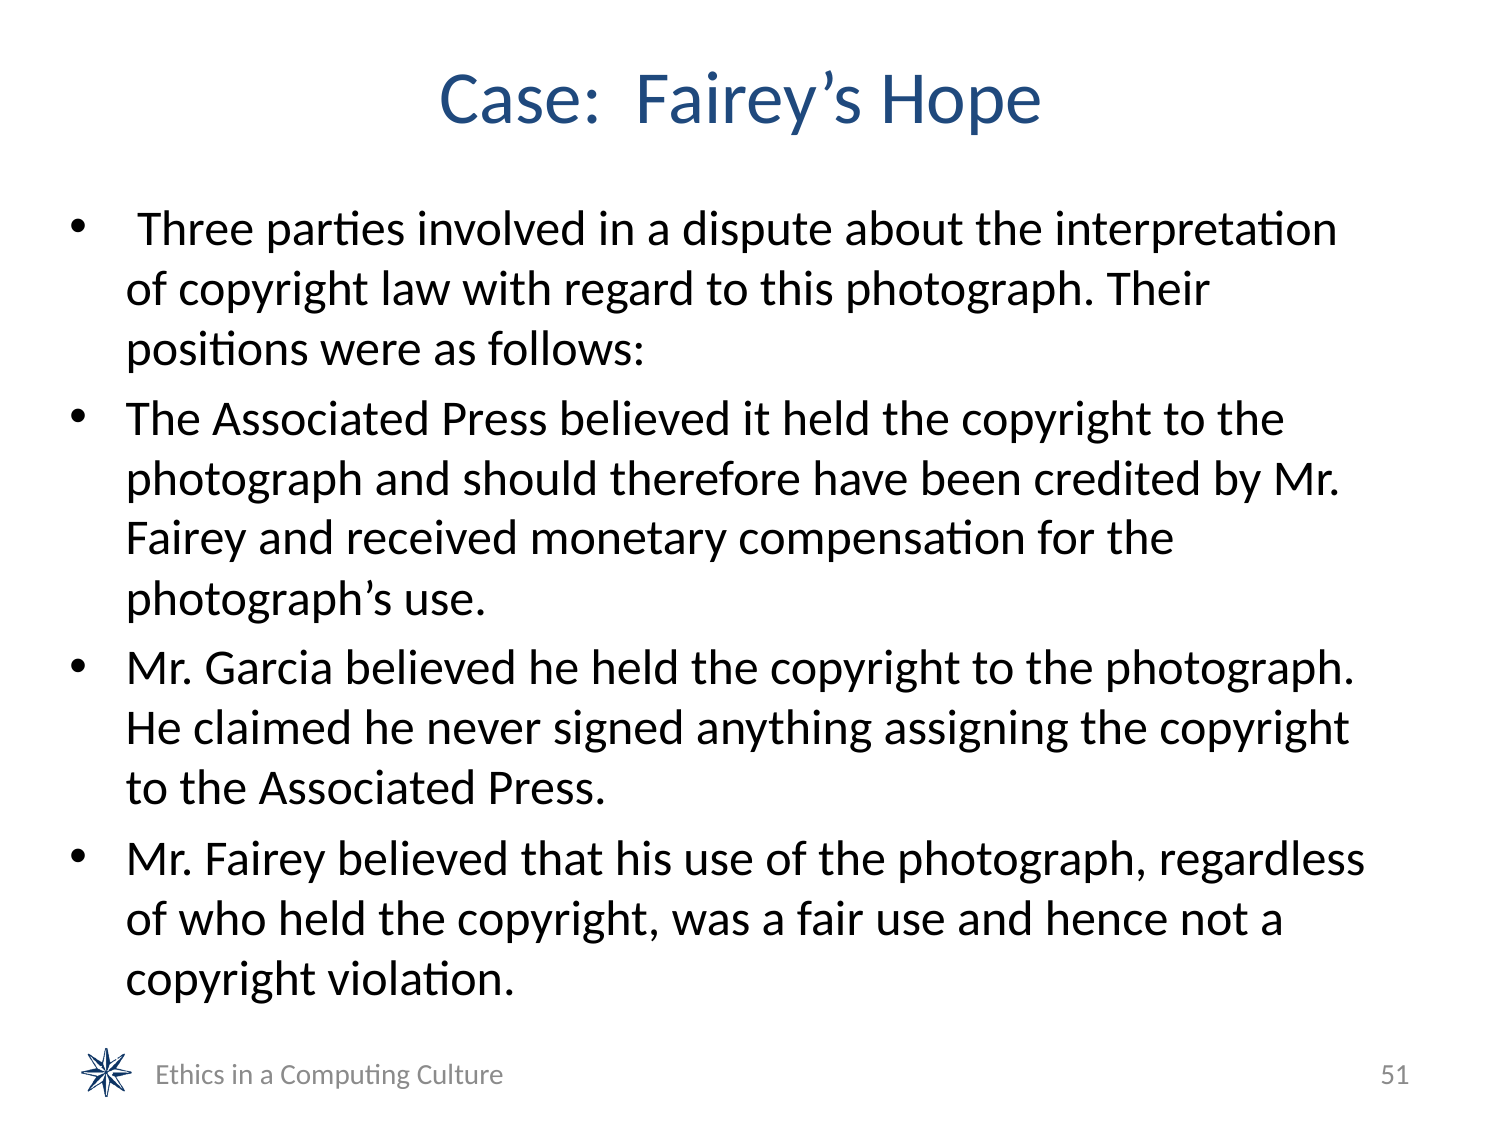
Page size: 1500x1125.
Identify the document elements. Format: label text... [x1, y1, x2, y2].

slide_number 51 [1074, 1042, 1425, 1103]
list Three parties involved in a dispute about the interpretation of copyright law with regard to this photograph. Their positions were as follows: The Associated Press believed it held the copyright to the photograph and should therefore have been credited by Mr. Fairey and received monetary compensation for the photograph’s use. Mr. Garcia believed he held the copyright to the photograph. He claimed he never signed anything assigning the copyright to the Associated Press. Mr. Fairey believed that his use of the photograph, regardless of who held the copyright, was a fair use and hence not a copyright violation. [54, 187, 1405, 931]
title Case: Fairey’s Hope [74, 0, 1426, 188]
footer Ethics in a Computing Culture [140, 1042, 988, 1103]
picture [75, 1042, 138, 1103]
